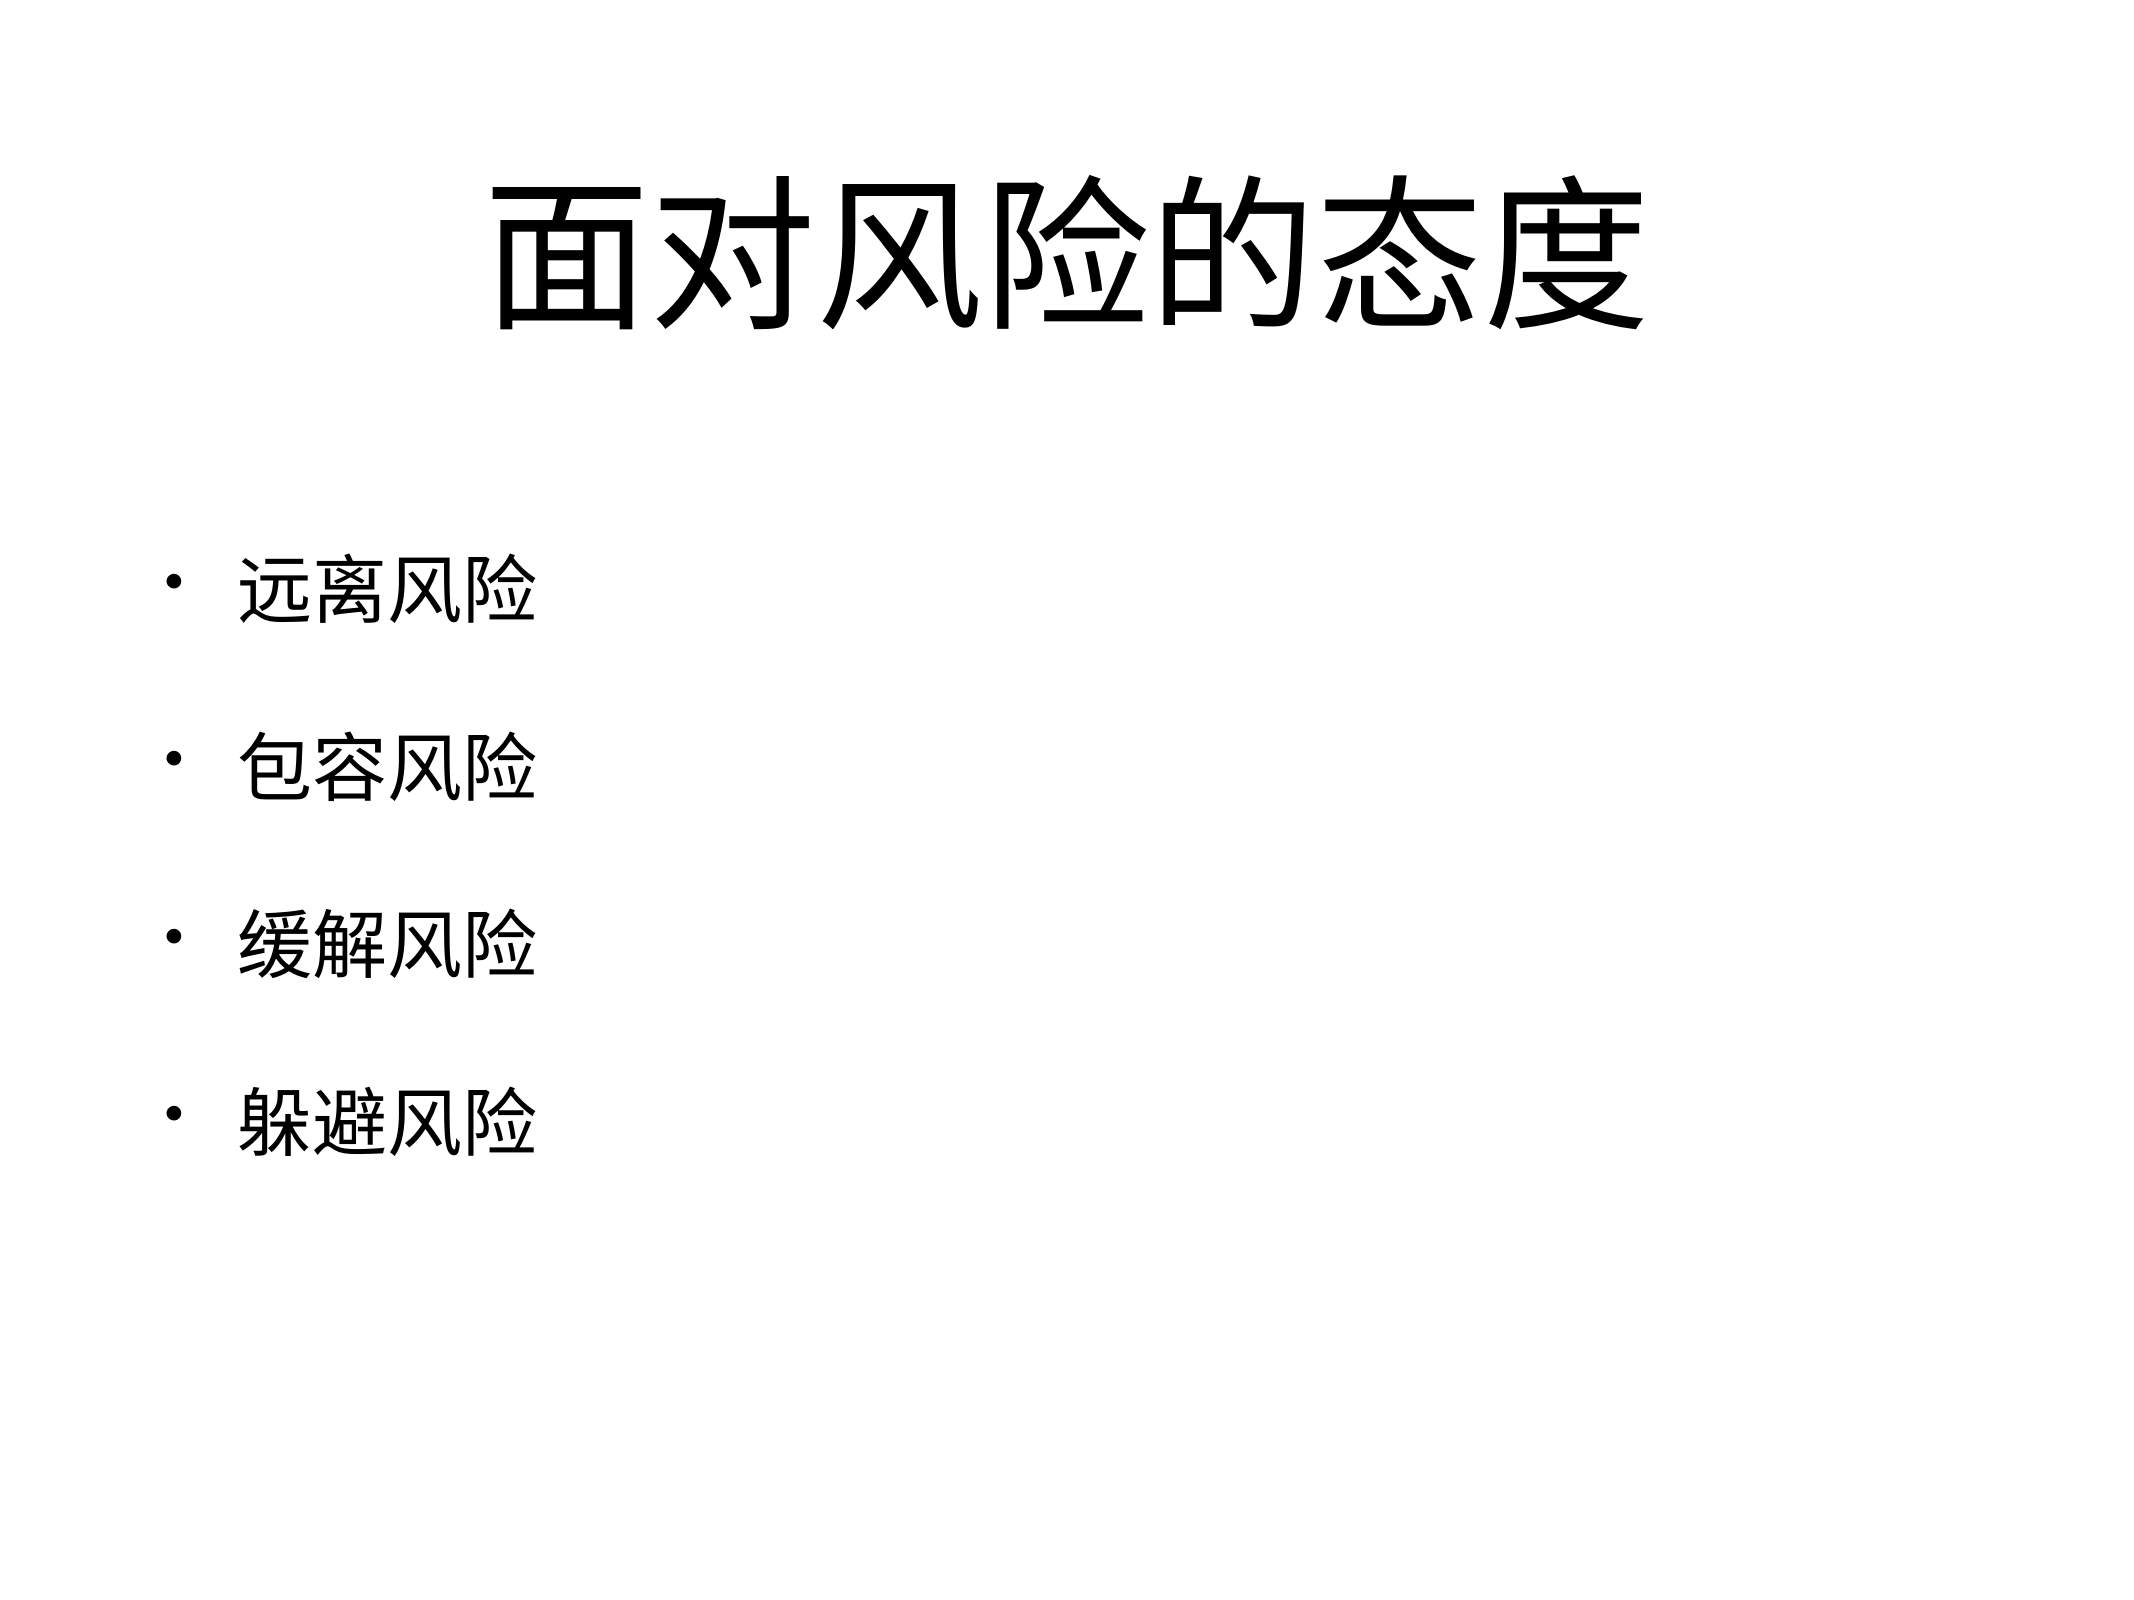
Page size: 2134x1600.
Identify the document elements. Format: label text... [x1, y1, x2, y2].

list 远离风险 包容风险 缓解风险 躲避风险 [155, 426, 1978, 1459]
title 面对风险的态度 [155, 72, 1978, 426]
